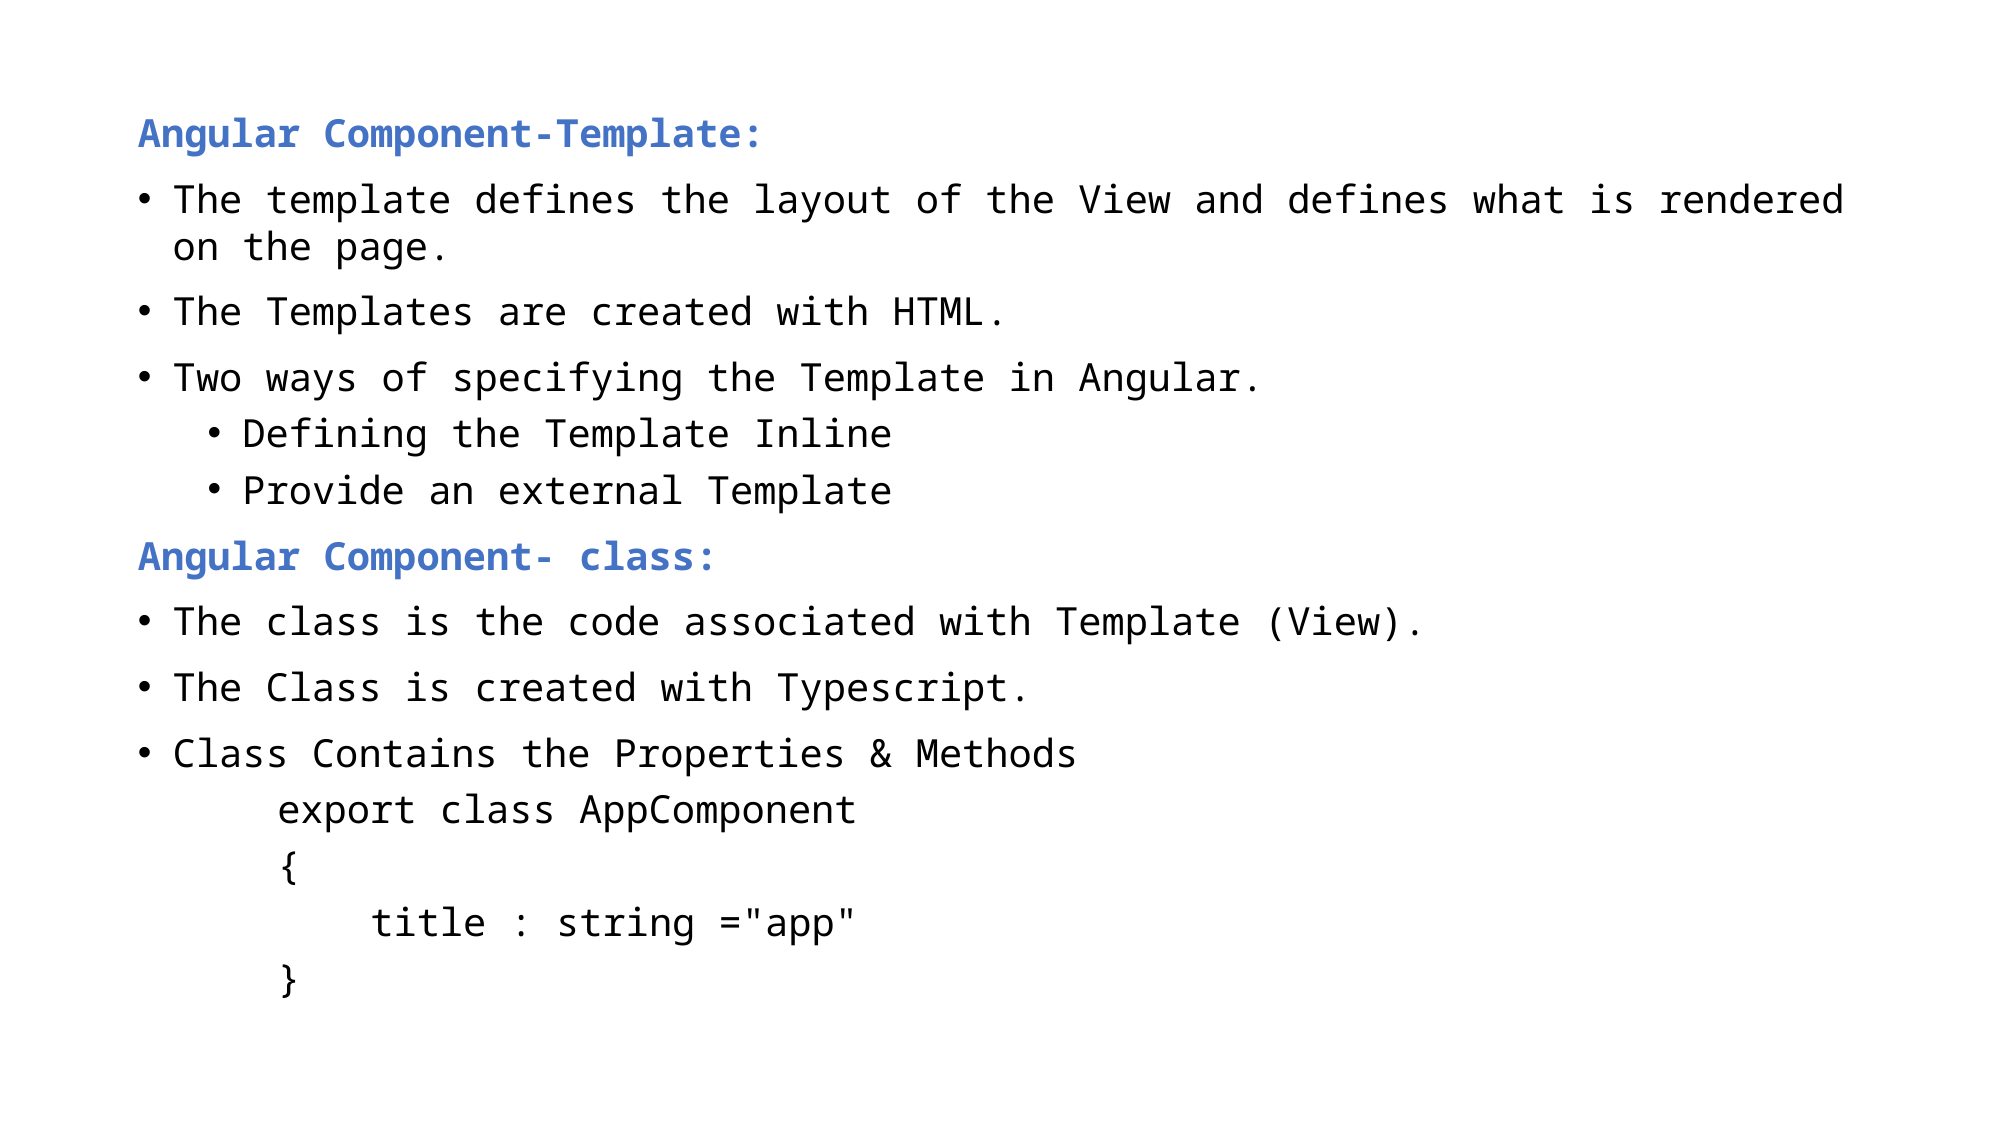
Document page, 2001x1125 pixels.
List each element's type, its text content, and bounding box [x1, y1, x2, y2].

list Angular Component-Template: The template defines the layout of the View and defines what is rendered on the page. The Templates are created with HTML. Two ways of specifying the Template in Angular. Defining the Template Inline Provide an external Template Angular Component- class: The class is the code associated with Template (View). The Class is created with Typescript. Class Contains the Properties & Methods export class AppComponent { title : string ="app" } [122, 101, 1871, 1013]
